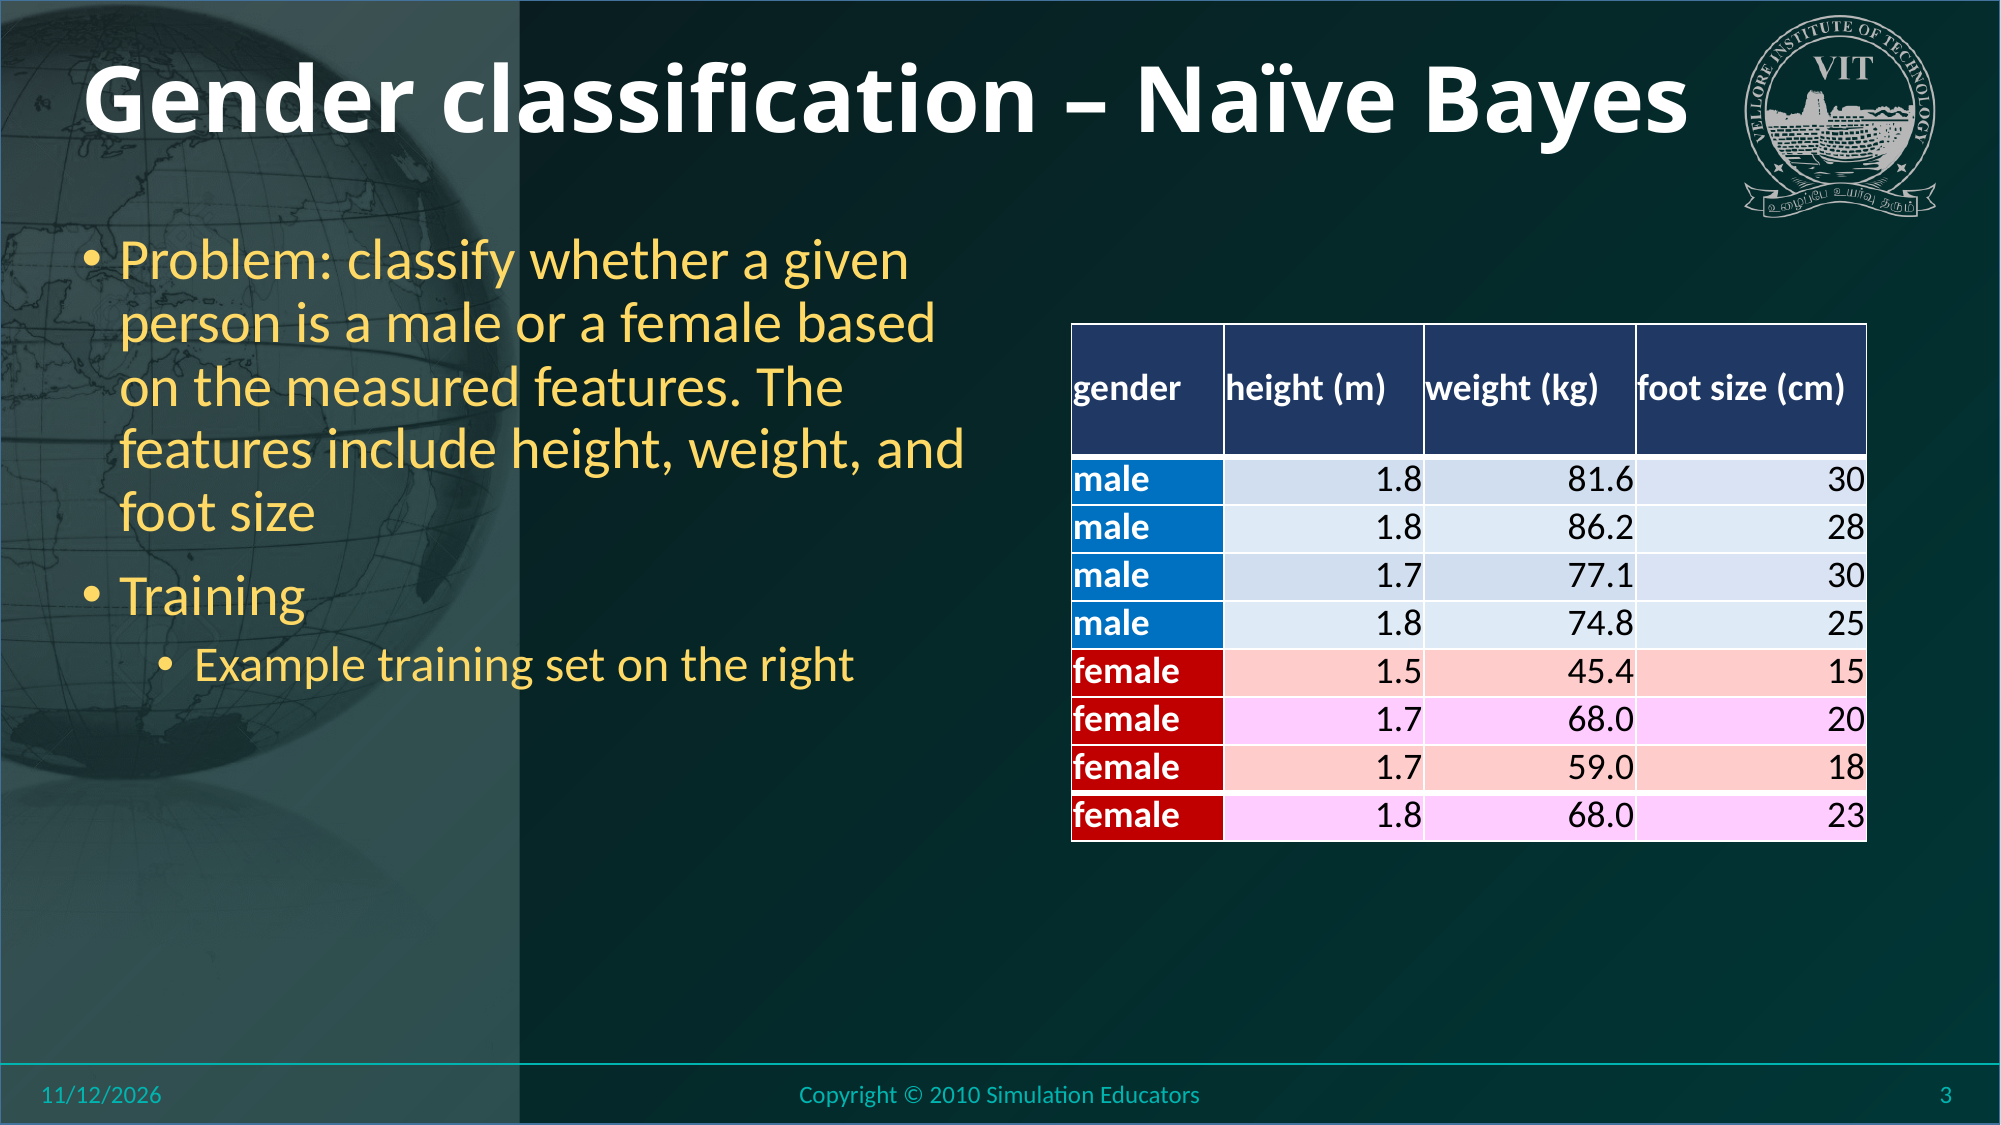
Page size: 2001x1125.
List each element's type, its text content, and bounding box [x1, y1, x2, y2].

table_cell female [1072, 796, 1223, 840]
table_cell male [1072, 506, 1223, 552]
table_header gender [1072, 325, 1223, 454]
table_cell male [1072, 460, 1223, 504]
table_cell 1.5 [1225, 650, 1423, 696]
table_cell 74.8 [1425, 602, 1635, 648]
table_cell 86.2 [1425, 506, 1635, 552]
table_cell male [1072, 554, 1223, 600]
table_cell 20 [1637, 698, 1866, 744]
title Gender classification – Naïve Bayes [66, 1, 1716, 204]
table_cell 1.8 [1225, 602, 1423, 648]
table_cell 1.8 [1225, 460, 1423, 504]
table_cell 68.0 [1425, 698, 1635, 744]
table_cell 1.7 [1225, 698, 1423, 744]
table_cell 45.4 [1425, 650, 1635, 696]
table_cell 28 [1637, 506, 1866, 552]
list Problem: classify whether a given person is a male or a female based on the measured features. The features include height, weight, and foot size Training Example training set on the right [66, 222, 988, 1050]
footer Copyright © 2010 Simulation Educators [662, 1064, 1338, 1124]
table_cell 30 [1637, 554, 1866, 600]
table_header foot size (cm) [1637, 325, 1866, 454]
table_cell 18 [1637, 746, 1866, 790]
table_cell 81.6 [1425, 460, 1635, 504]
table_cell 23 [1637, 796, 1866, 840]
table_cell 15 [1637, 650, 1866, 696]
table_cell 1.8 [1225, 796, 1423, 840]
table_cell 30 [1637, 460, 1866, 504]
table_cell 25 [1637, 602, 1866, 648]
table_cell 59.0 [1425, 746, 1635, 790]
table_cell female [1072, 698, 1223, 744]
table_header height (m) [1225, 325, 1423, 454]
table_cell 77.1 [1425, 554, 1635, 600]
table_cell 1.7 [1225, 554, 1423, 600]
table_cell 1.8 [1225, 506, 1423, 552]
table_cell male [1072, 602, 1223, 648]
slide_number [25, 1064, 476, 1124]
table_cell female [1072, 650, 1223, 696]
table_header weight (kg) [1425, 325, 1635, 454]
table_cell female [1072, 746, 1223, 790]
table_cell 1.7 [1225, 746, 1423, 790]
slide_number 3 [1517, 1064, 1968, 1124]
table_cell 68.0 [1425, 796, 1635, 840]
